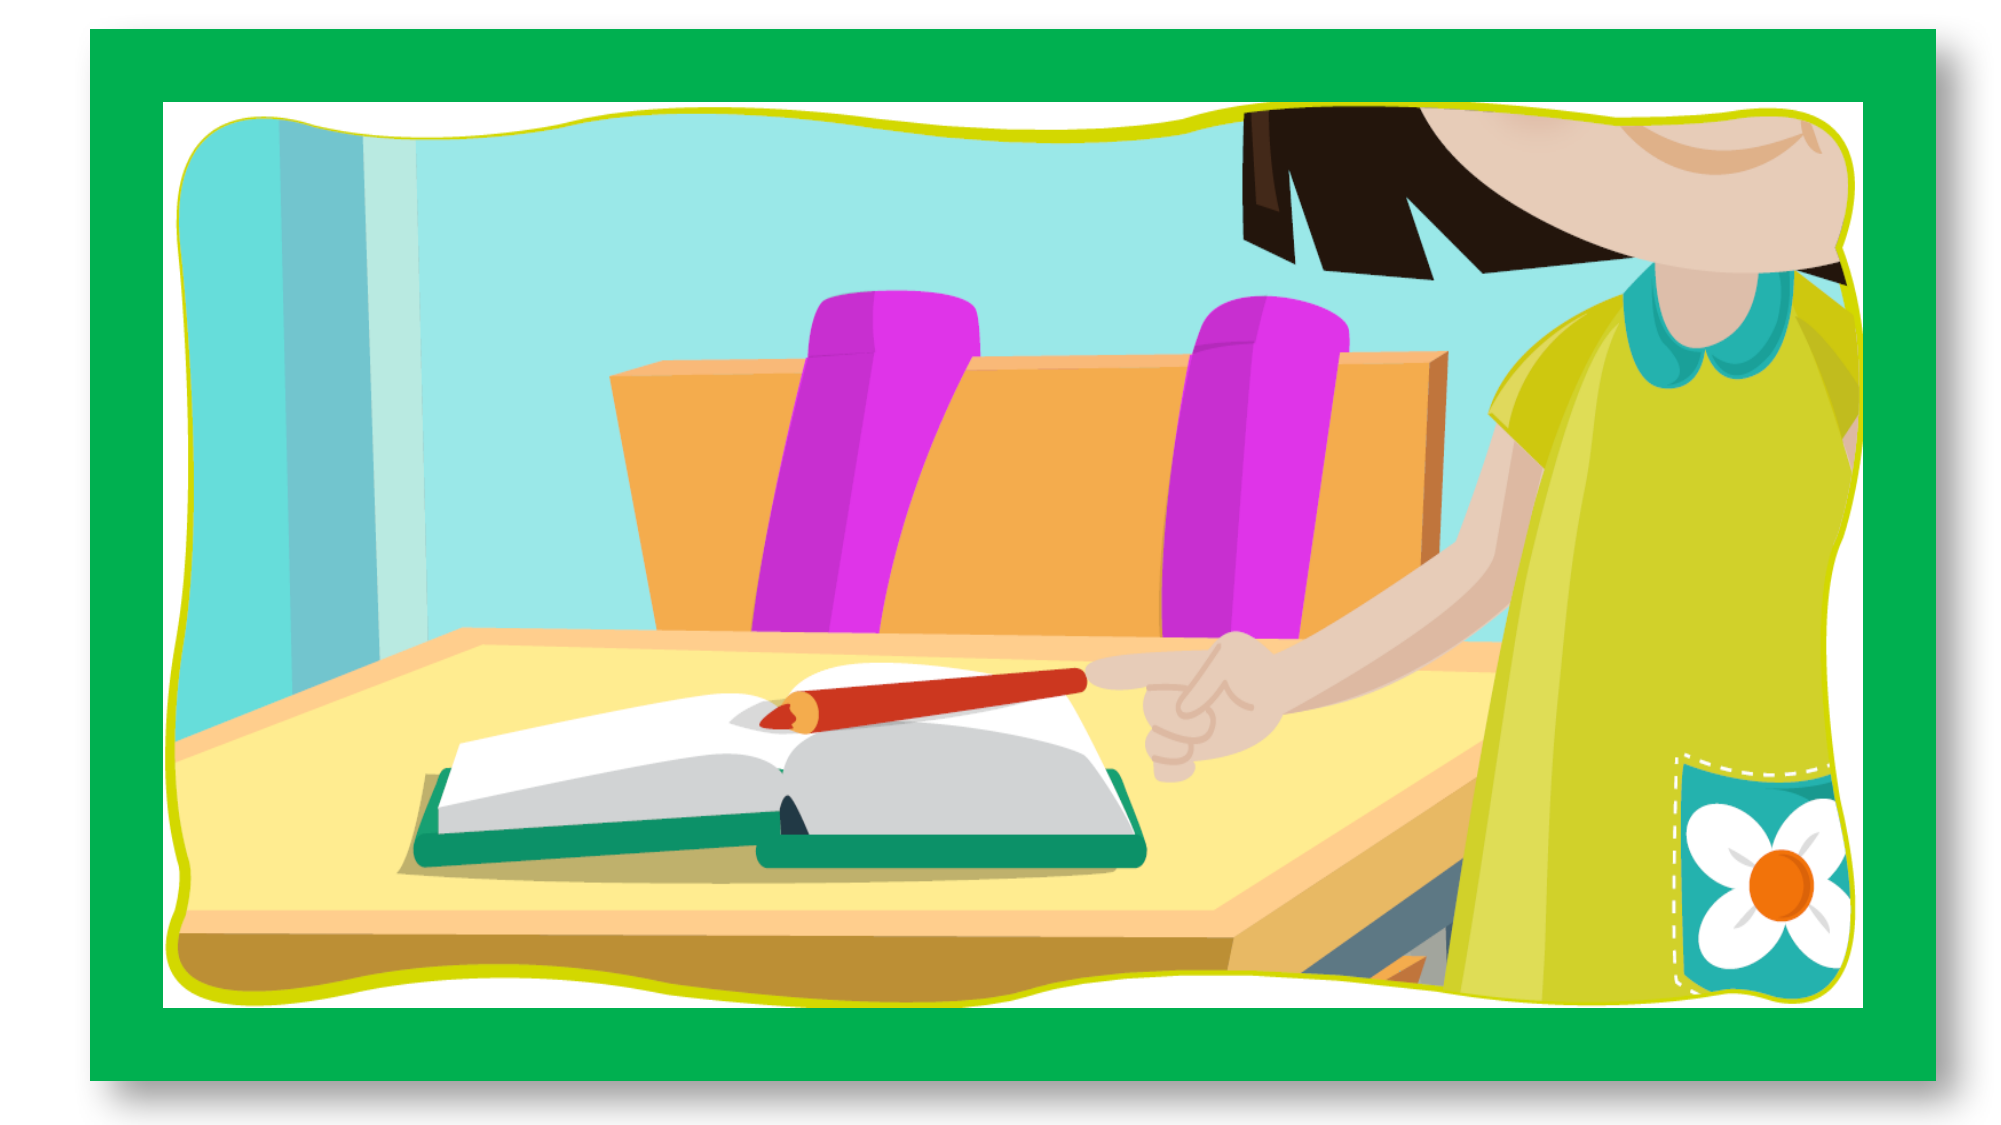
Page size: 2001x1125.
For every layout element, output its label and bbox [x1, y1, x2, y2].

picture [163, 102, 1863, 1008]
